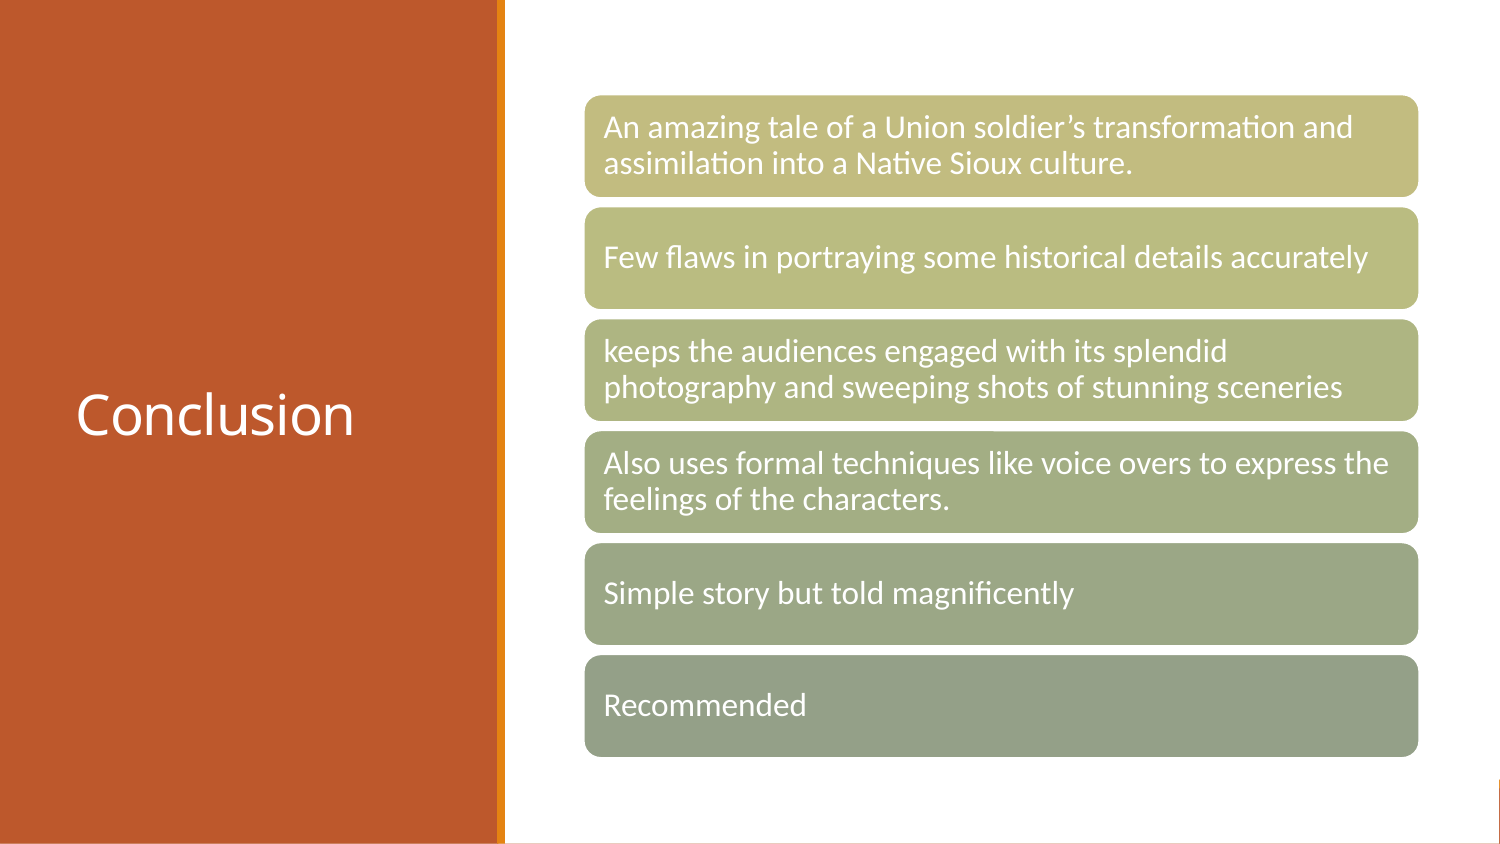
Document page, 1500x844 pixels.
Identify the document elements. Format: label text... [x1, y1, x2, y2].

text_box [496, 0, 506, 210]
text_box [0, 0, 496, 844]
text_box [582, 78, 1421, 775]
text_box [506, 0, 1500, 844]
title Conclusion [60, 63, 441, 774]
text_box [496, 224, 506, 844]
